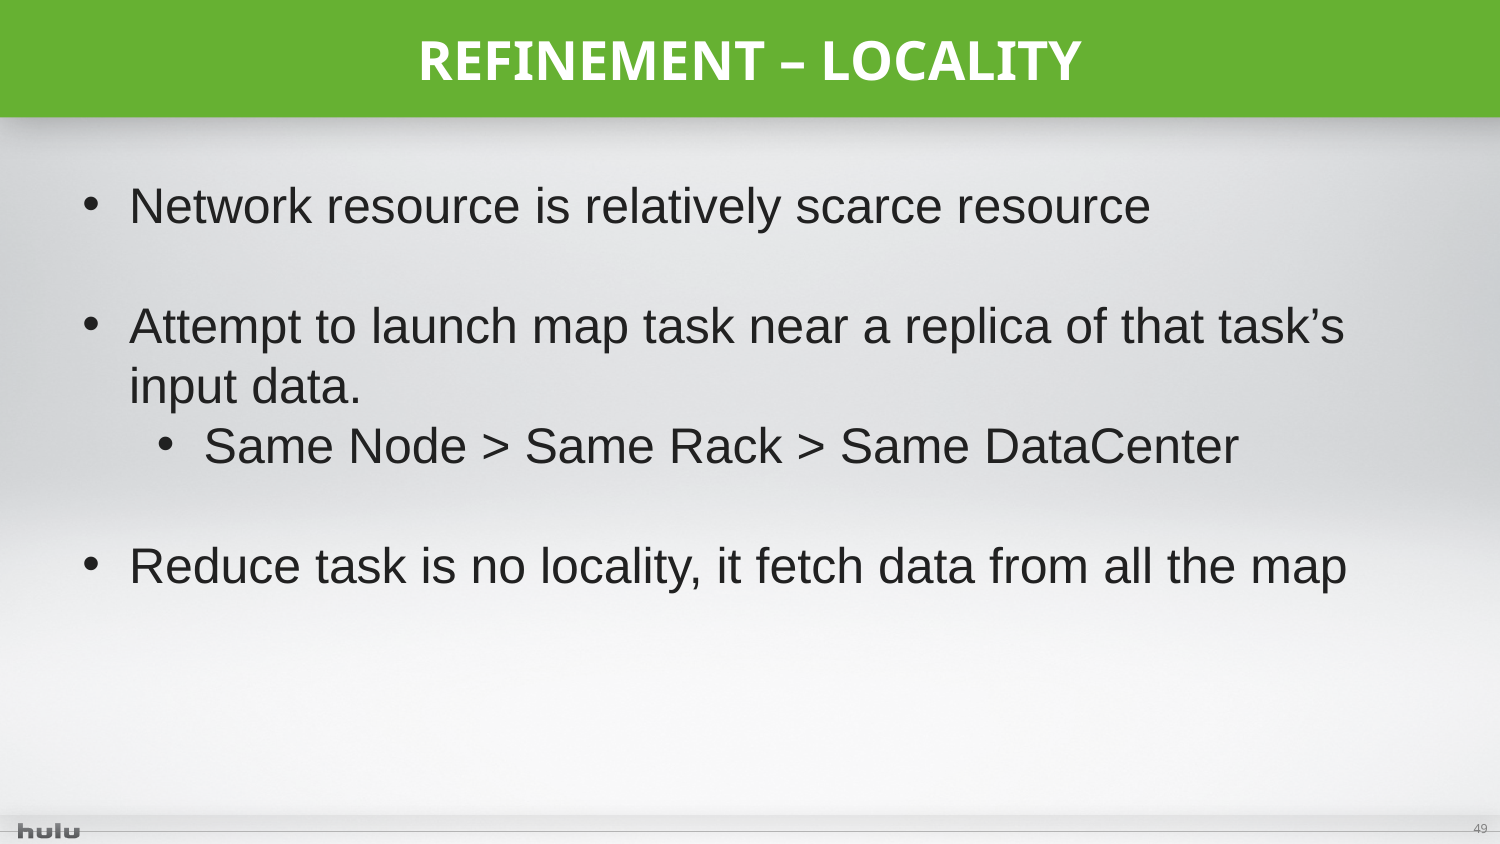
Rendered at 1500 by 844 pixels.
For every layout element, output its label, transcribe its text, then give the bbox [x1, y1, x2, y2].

footer [99, 815, 1462, 844]
picture [0, 822, 99, 844]
text_box Network resource is relatively scarce resource Attempt to launch map task near a replica of that task’s input data. Same Node > Same Rack > Same DataCenter Reduce task is no locality, it fetch data from all the map [67, 165, 1421, 601]
title Refinement – Locality [0, 0, 1500, 118]
picture [0, 118, 1500, 815]
list [62, 179, 1438, 810]
slide_number 49 [1462, 815, 1500, 844]
